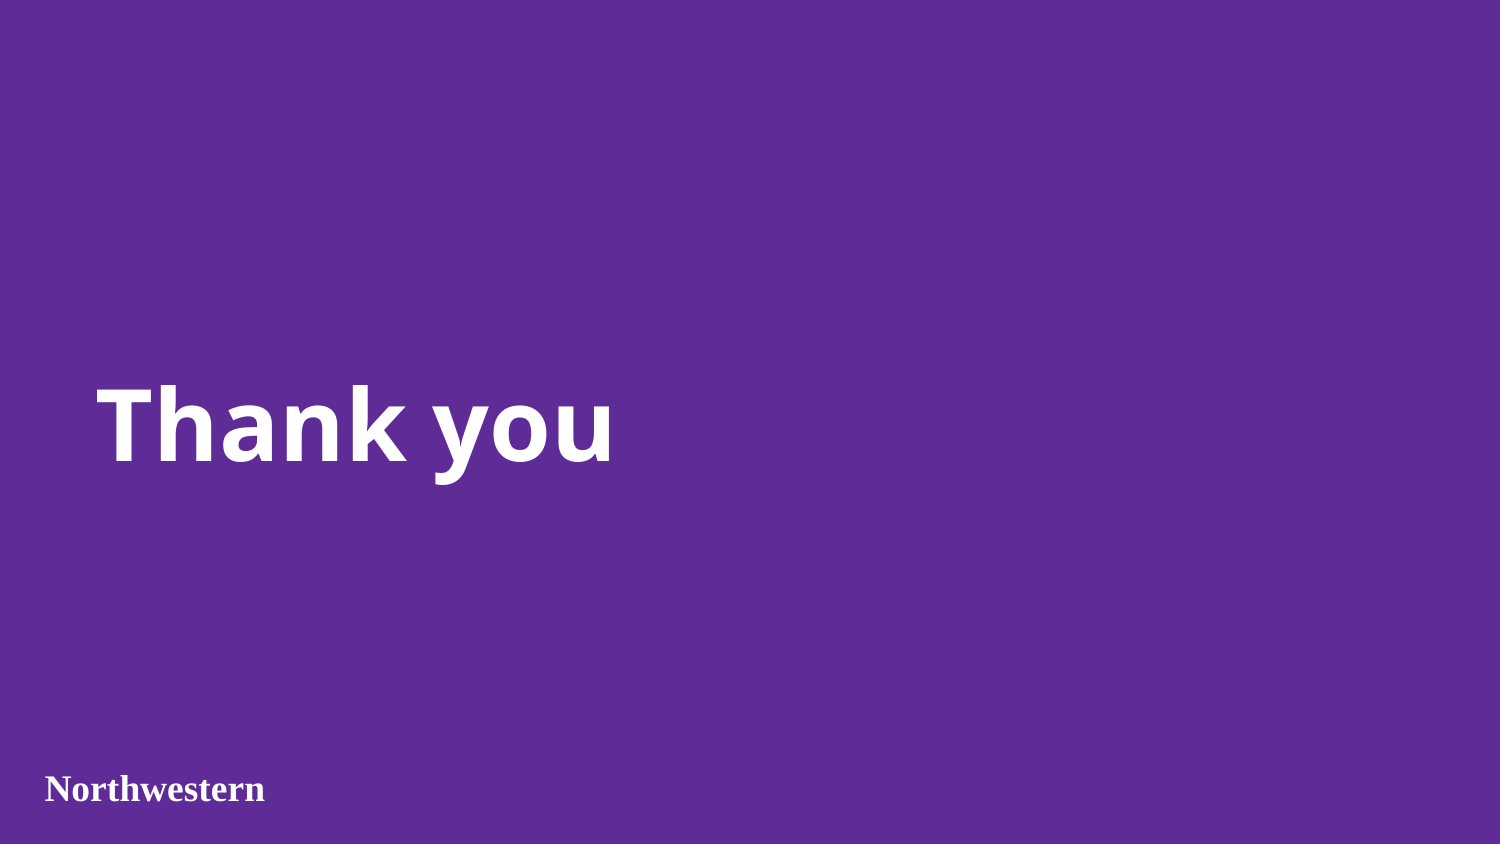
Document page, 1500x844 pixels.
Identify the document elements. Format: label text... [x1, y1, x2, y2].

text_box Northwestern [29, 749, 525, 812]
title Thank you [80, 86, 1000, 758]
